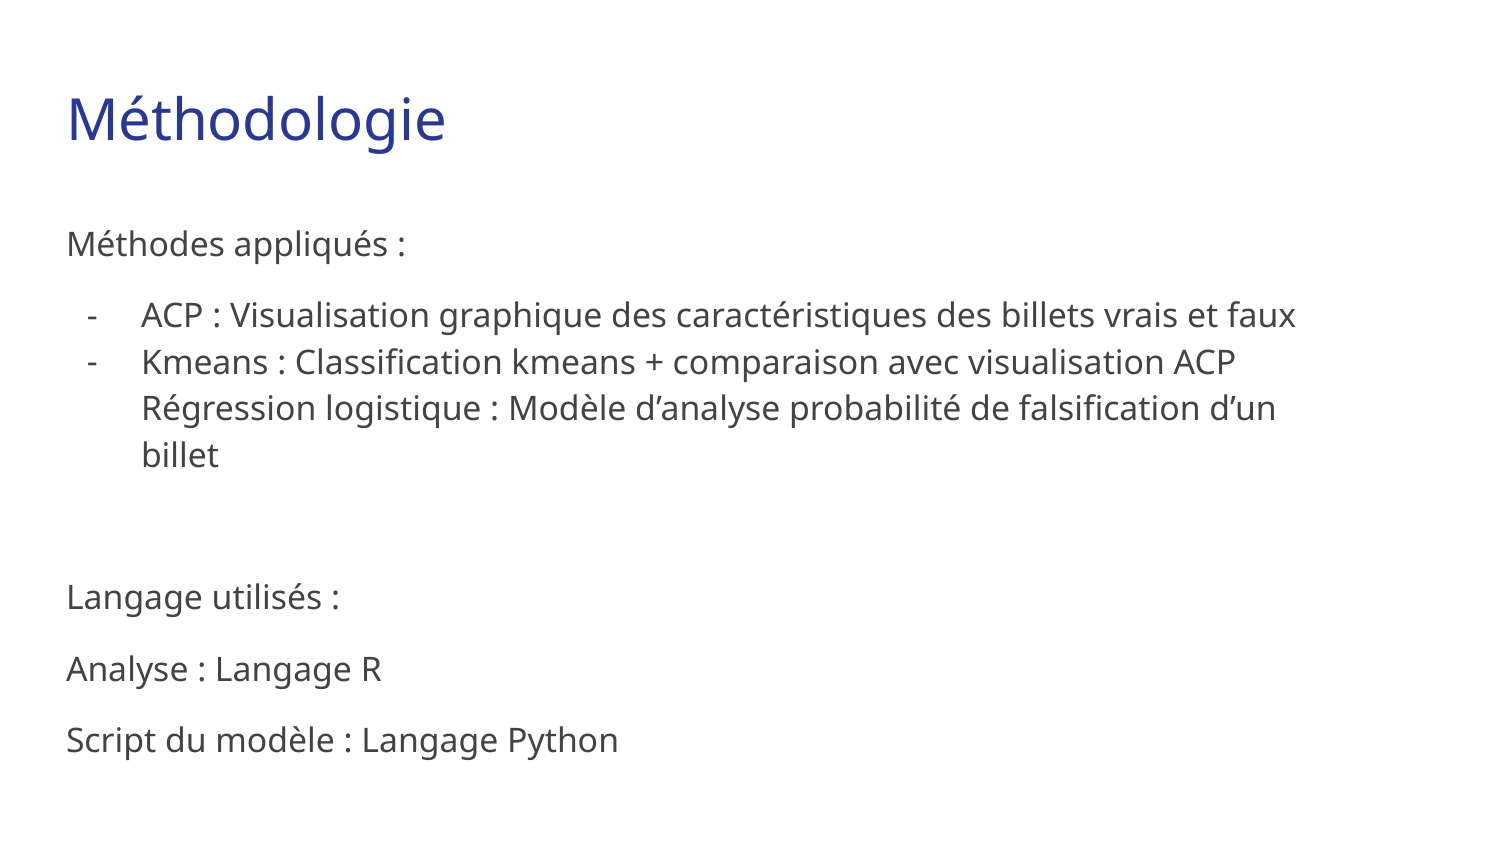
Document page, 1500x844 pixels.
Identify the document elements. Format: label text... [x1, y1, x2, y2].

title Méthodologie [51, 67, 1449, 167]
list Méthodes appliqués : ACP : Visualisation graphique des caractéristiques des billets vrais et faux Kmeans : Classification kmeans + comparaison avec visualisation ACP Régression logistique : Modèle d’analyse probabilité de falsification d’un billet Langage utilisés : Analyse : Langage R Script du modèle : Langage Python [51, 201, 1376, 750]
